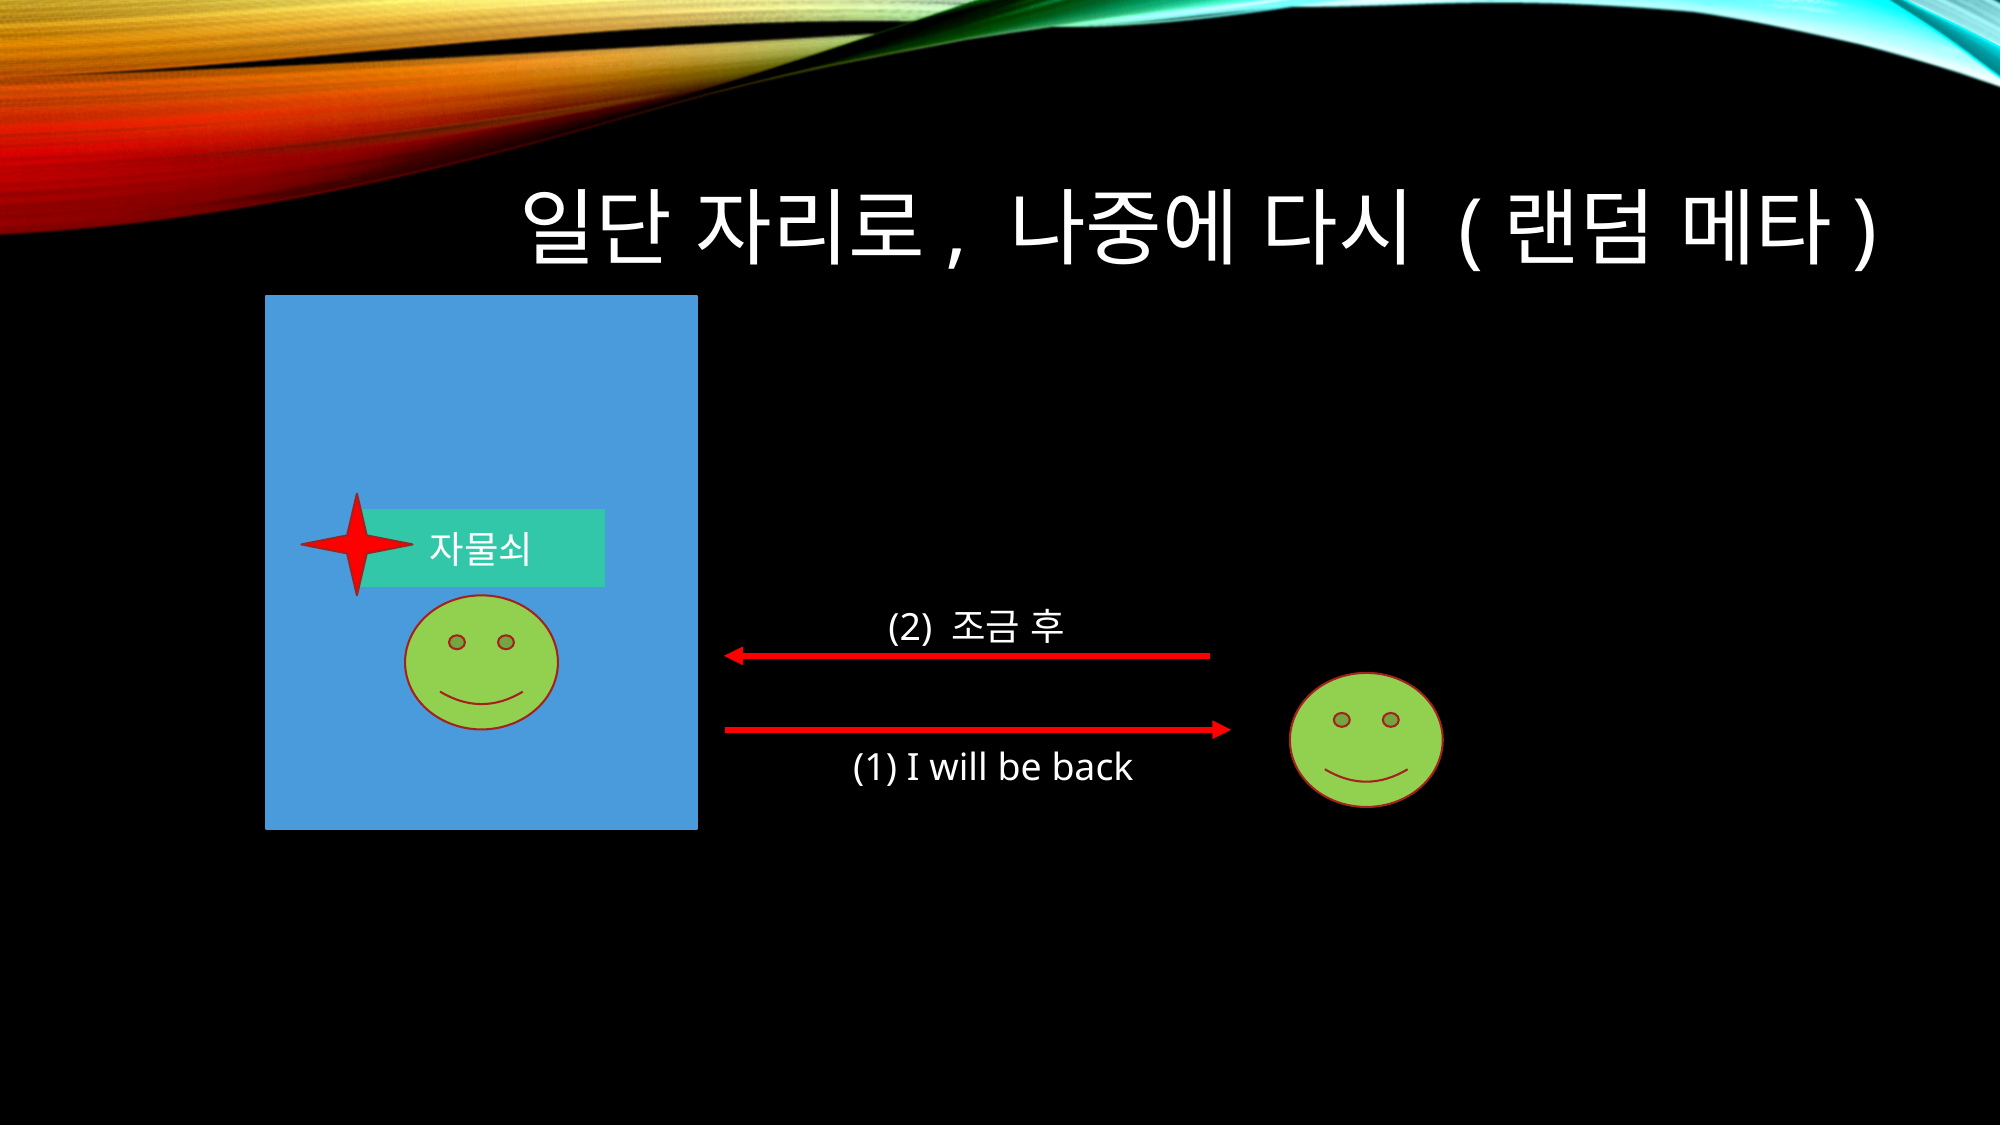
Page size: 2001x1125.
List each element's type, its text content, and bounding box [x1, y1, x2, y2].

picture [0, 0, 2000, 237]
text_box [404, 594, 559, 731]
title 일단 자리로, 나중에 다시 (랜덤 메타) [265, 125, 1893, 338]
text_box 자물쇠 [360, 507, 607, 589]
text_box [300, 492, 414, 597]
text_box [1288, 671, 1444, 809]
text_box [265, 338, 698, 830]
text_box (2) 조금 후 [873, 595, 1080, 655]
text_box (1) I will be back [838, 735, 1149, 796]
